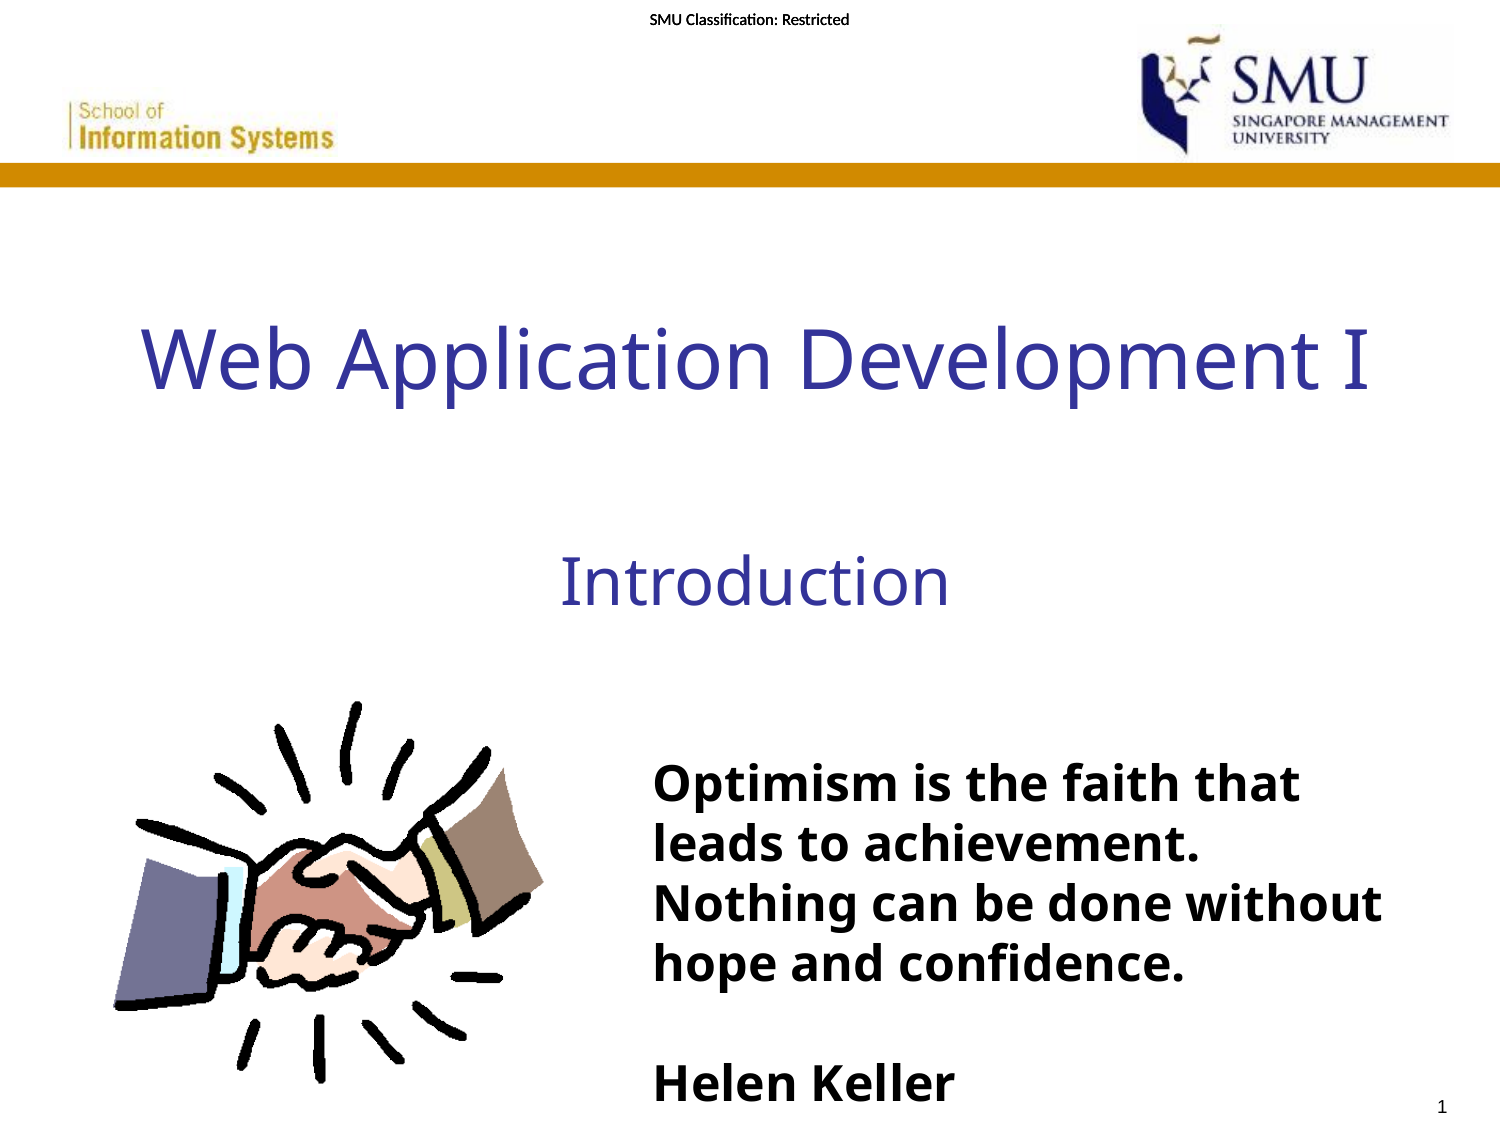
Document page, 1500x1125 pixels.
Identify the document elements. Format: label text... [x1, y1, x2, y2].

slide_number 1 [1112, 1087, 1463, 1125]
list Introduction [50, 530, 1463, 794]
picture [62, 87, 338, 157]
picture [111, 697, 547, 1087]
title Web Application Development I [50, 262, 1463, 450]
picture [1137, 24, 1454, 162]
text_box Optimism is the faith that leads to achievement. Nothing can be done without hope and confidence. Helen Keller [637, 744, 1430, 1063]
